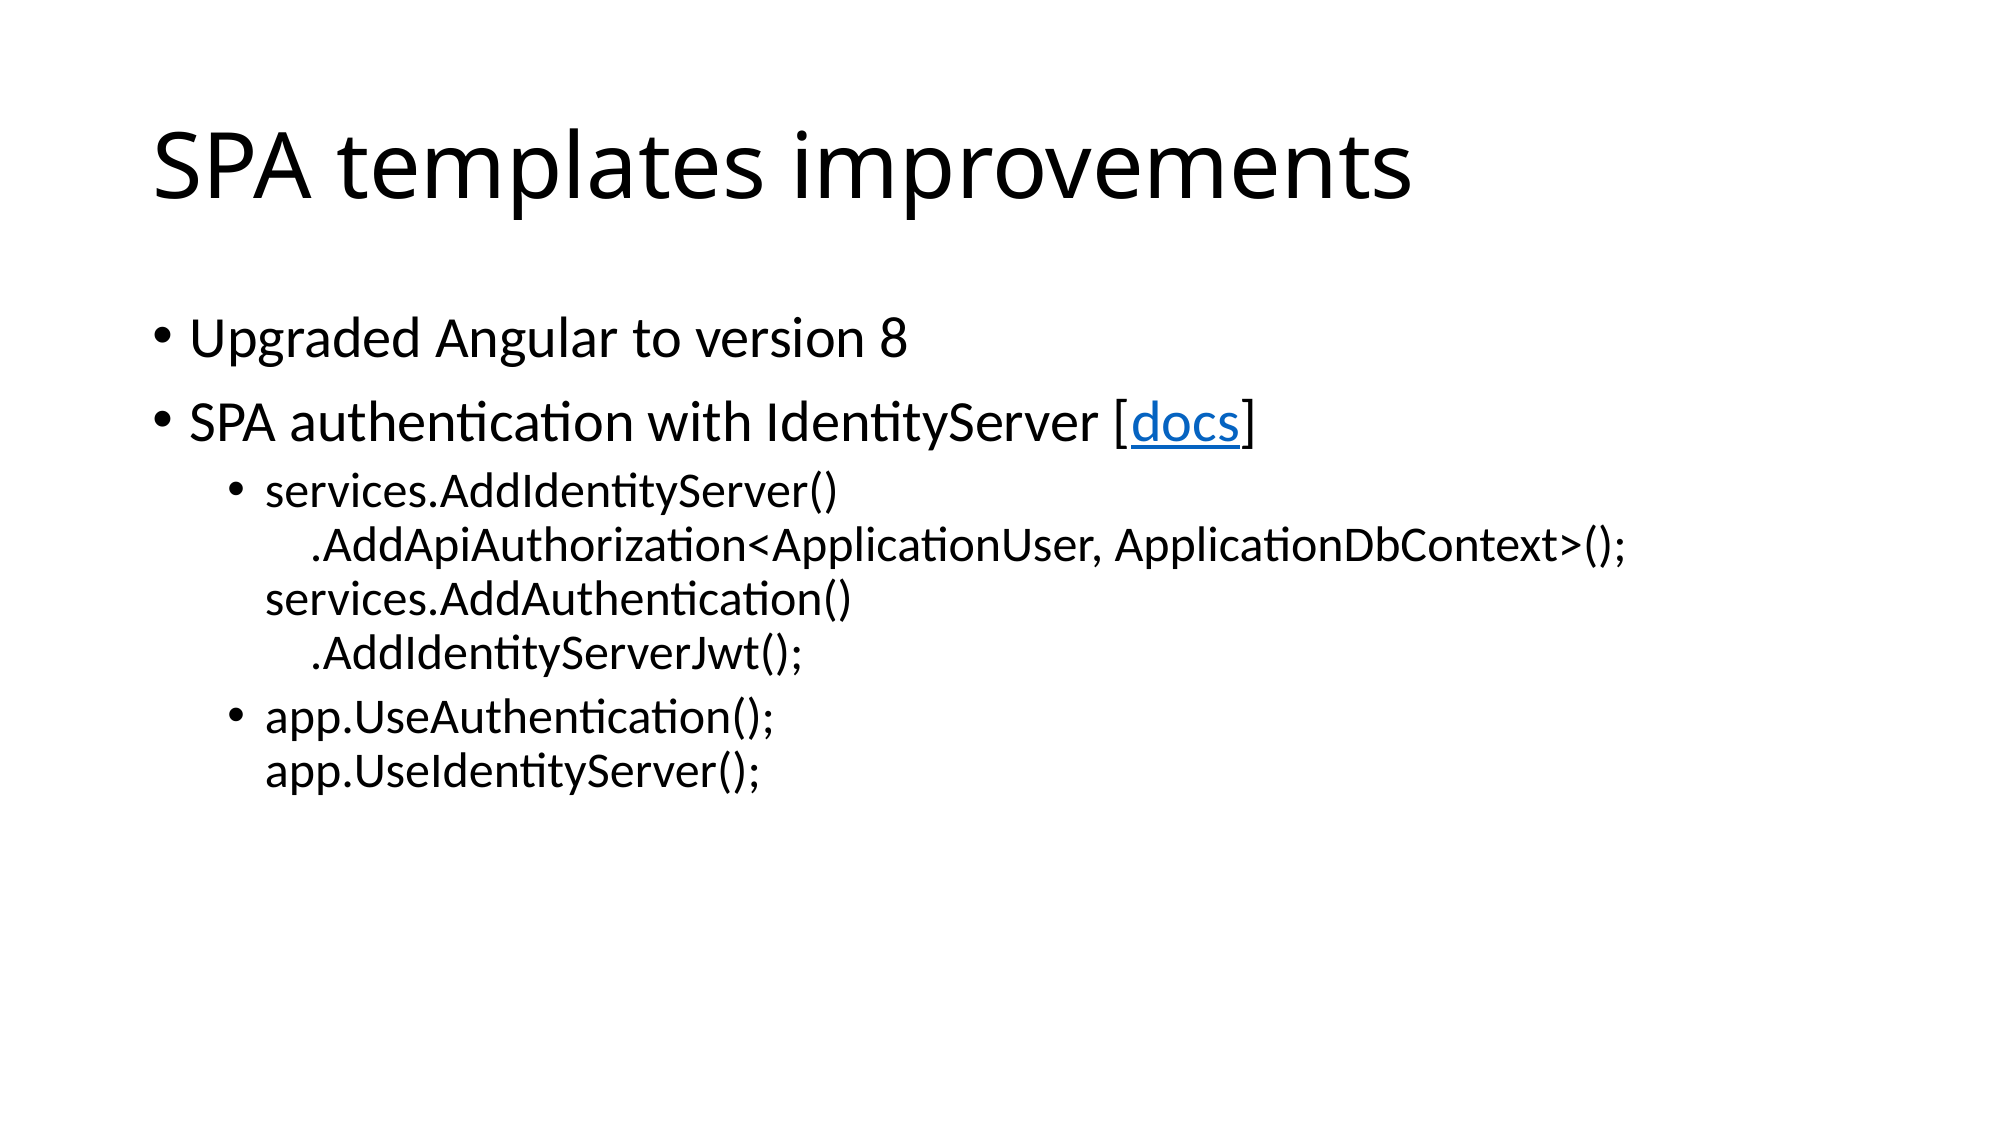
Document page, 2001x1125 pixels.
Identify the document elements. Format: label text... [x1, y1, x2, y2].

title SPA templates improvements [137, 59, 1863, 278]
list Upgraded Angular to version 8 SPA authentication with IdentityServer [docs] services.AddIdentityServer() .AddApiAuthorization<ApplicationUser, ApplicationDbContext>(); services.AddAuthentication() .AddIdentityServerJwt(); app.UseAuthentication(); app.UseIdentityServer(); [137, 299, 1863, 1014]
